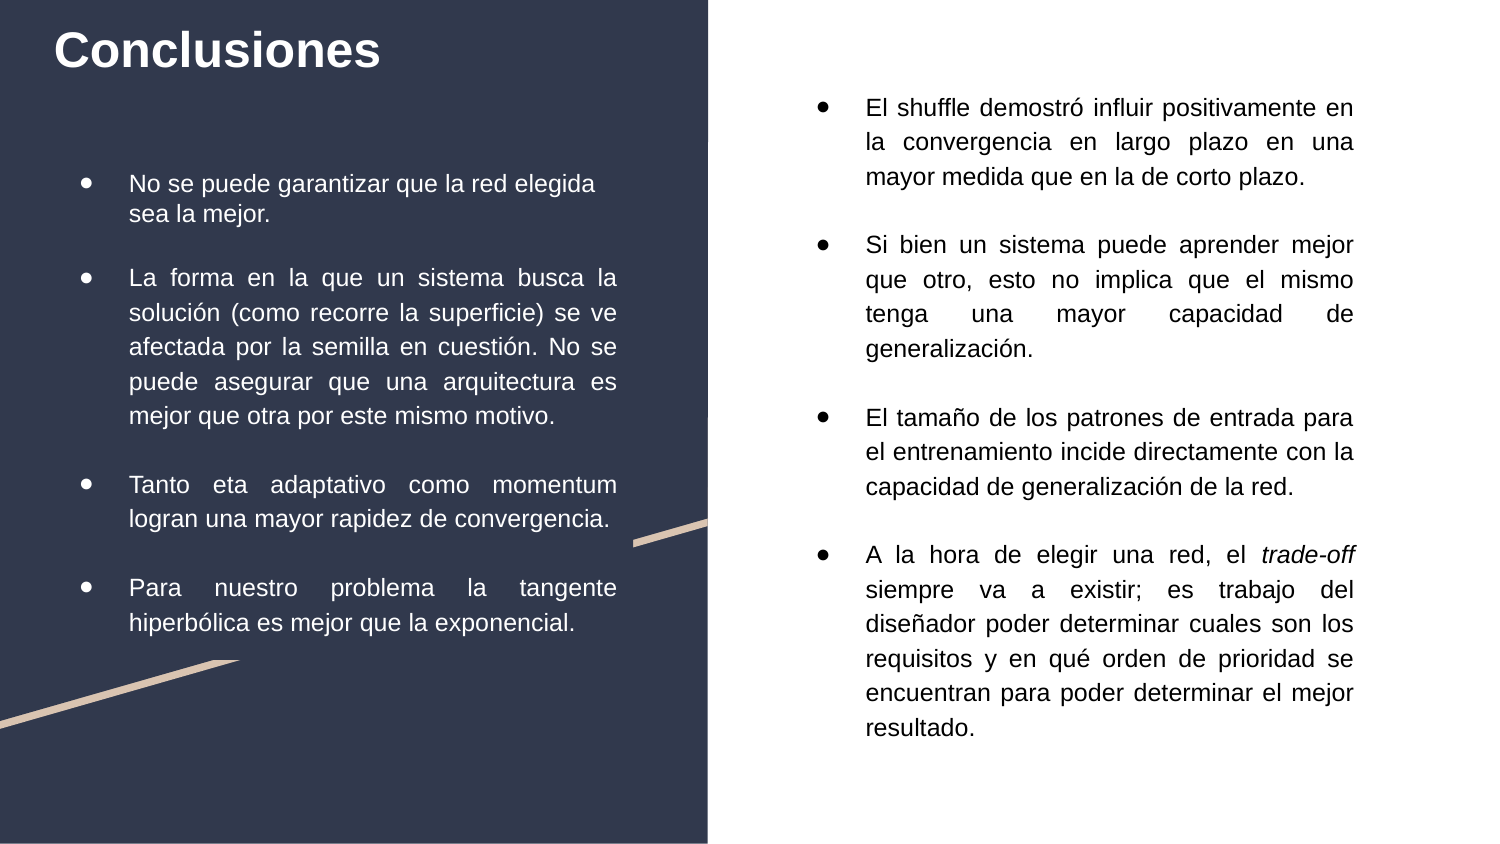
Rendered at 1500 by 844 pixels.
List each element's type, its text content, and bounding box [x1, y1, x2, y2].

text_box El shuffle demostró influir positivamente en la convergencia en largo plazo en una mayor medida que en la de corto plazo. Si bien un sistema puede aprender mejor que otro, esto no implica que el mismo tenga una mayor capacidad de generalización. El tamaño de los patrones de entrada para el entrenamiento incide directamente con la capacidad de generalización de la red. A la hora de elegir una red, el trade-off siempre va a existir; es trabajo del diseñador poder determinar cuales son los requisitos y en qué orden de prioridad se encuentran para poder determinar el mejor resultado. [775, 71, 1371, 711]
text_box No se puede garantizar que la red elegida sea la mejor. La forma en la que un sistema busca la solución (como recorre la superficie) se ve afectada por la semilla en cuestión. No se puede asegurar que una arquitectura es mejor que otra por este mismo motivo. Tanto eta adaptativo como momentum logran una mayor rapidez de convergencia. Para nuestro problema la tangente hiperbólica es mejor que la exponencial. [38, 152, 634, 660]
title Conclusiones [38, 0, 446, 128]
